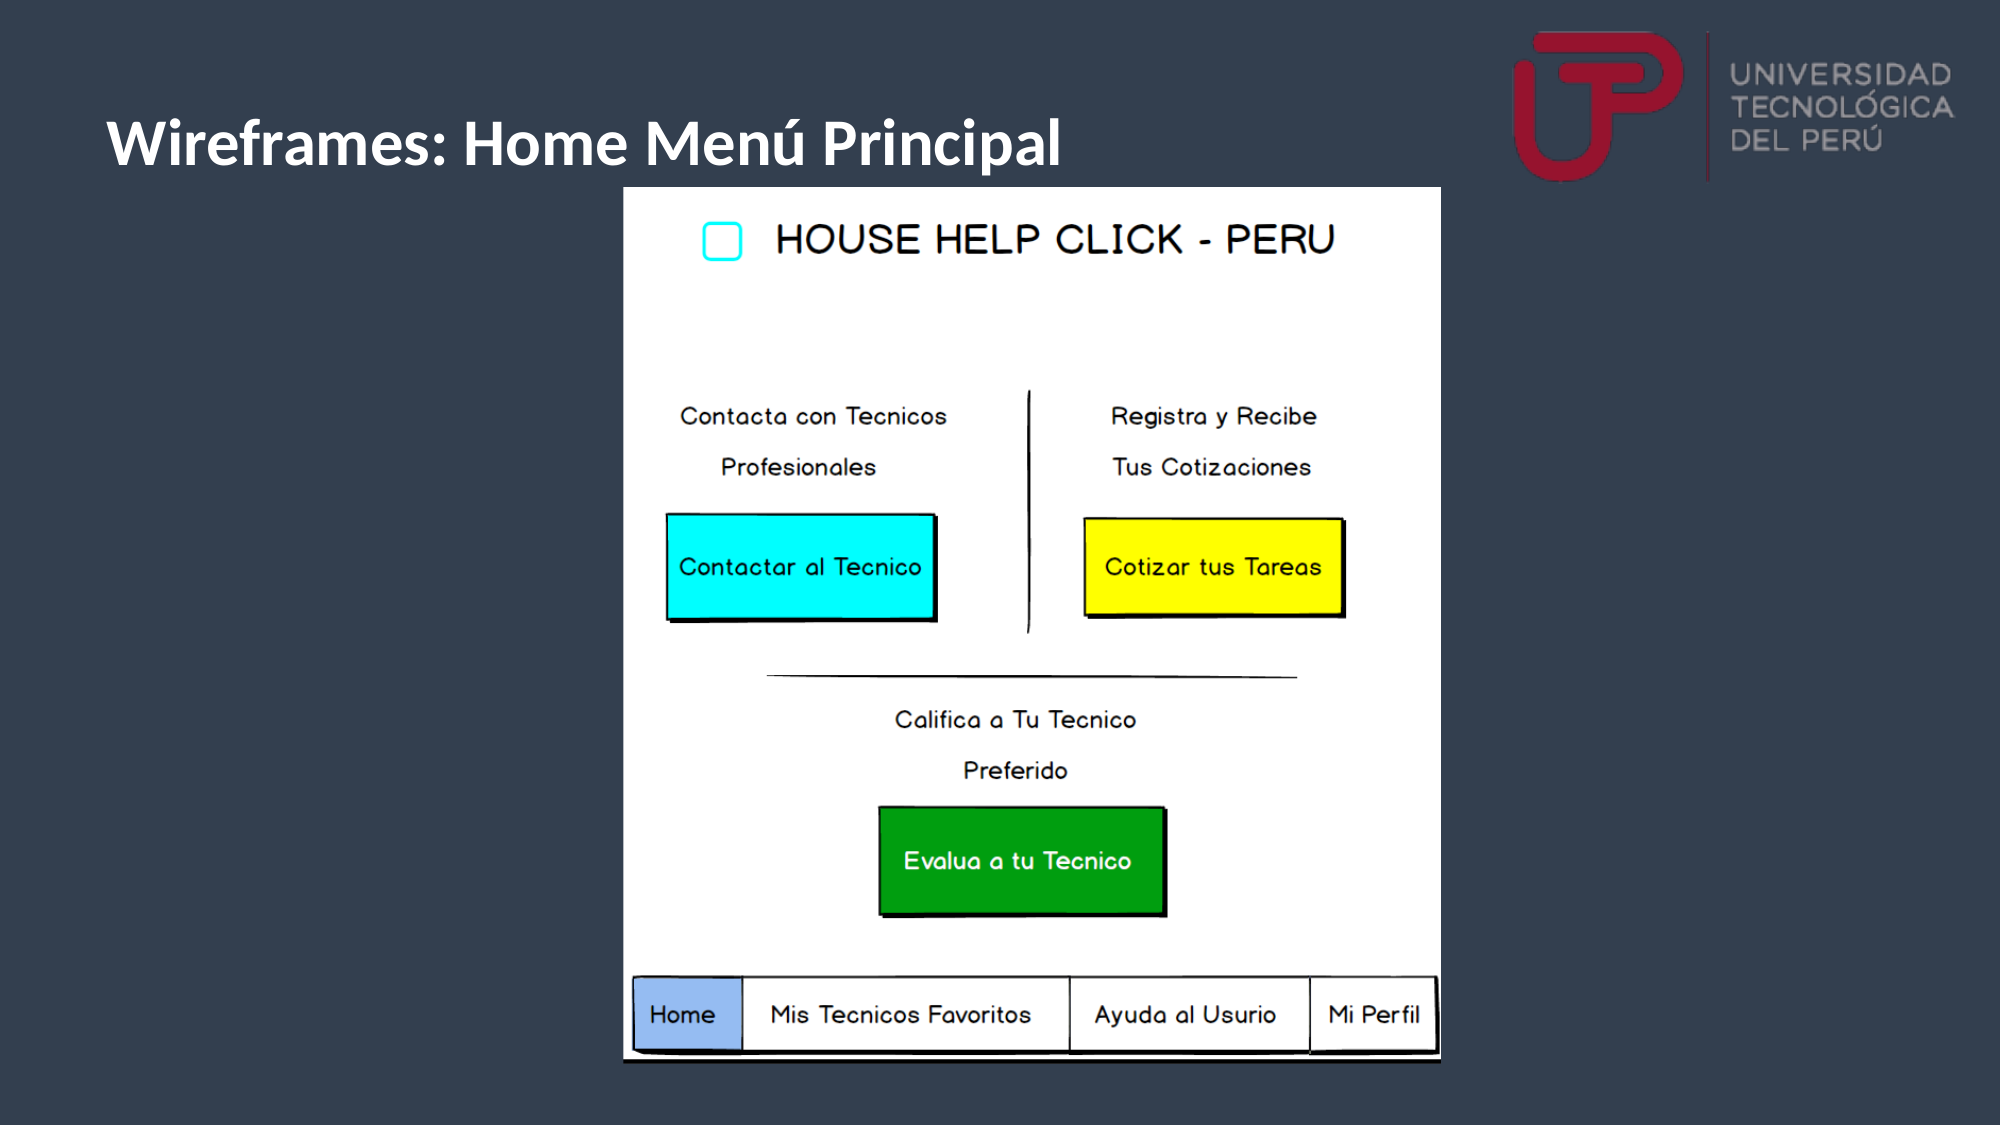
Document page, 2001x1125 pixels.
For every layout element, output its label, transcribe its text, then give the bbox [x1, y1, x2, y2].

picture [1509, 22, 1966, 188]
picture [623, 187, 1441, 1064]
text_box Wireframes: Home Menú Principal [92, 91, 1441, 186]
